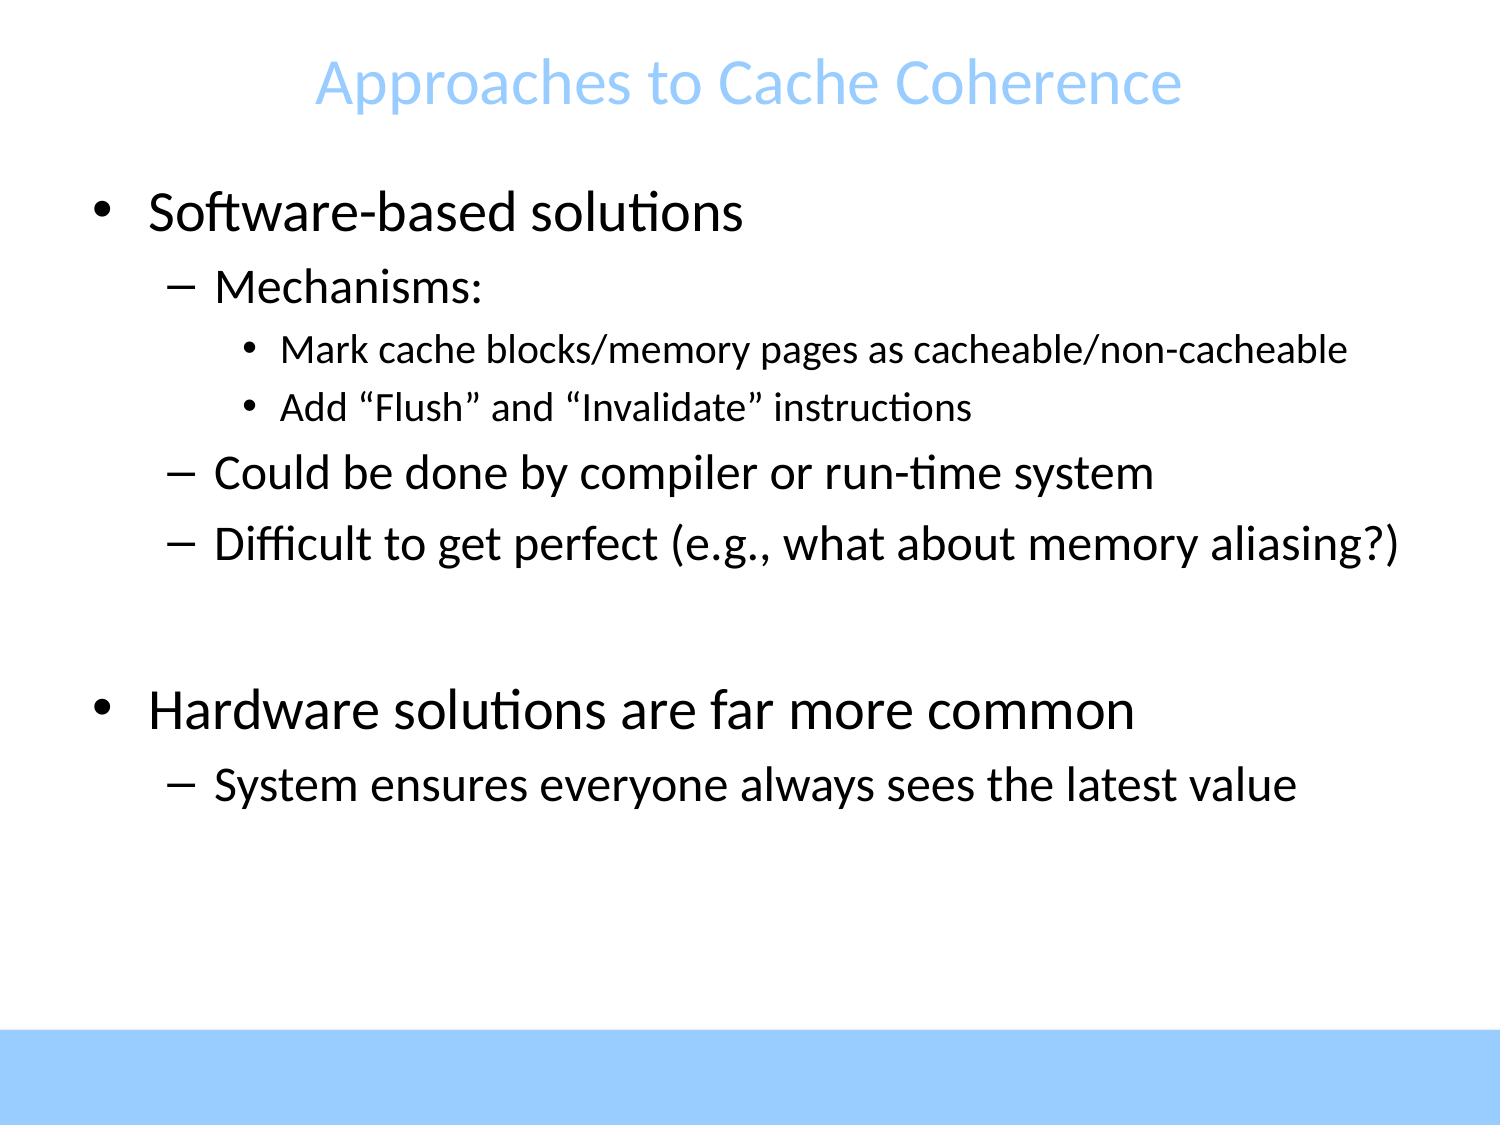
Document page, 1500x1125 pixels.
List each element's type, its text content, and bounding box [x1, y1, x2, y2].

title Approaches to Cache Coherence [0, 30, 1500, 126]
list Software-based solutions Mechanisms: Mark cache blocks/memory pages as cacheable/non-cacheable Add “Flush” and “Invalidate” instructions Could be done by compiler or run-time system Difficult to get perfect (e.g., what about memory aliasing?) Hardware solutions are far more common System ensures everyone always sees the latest value [77, 165, 1428, 1000]
